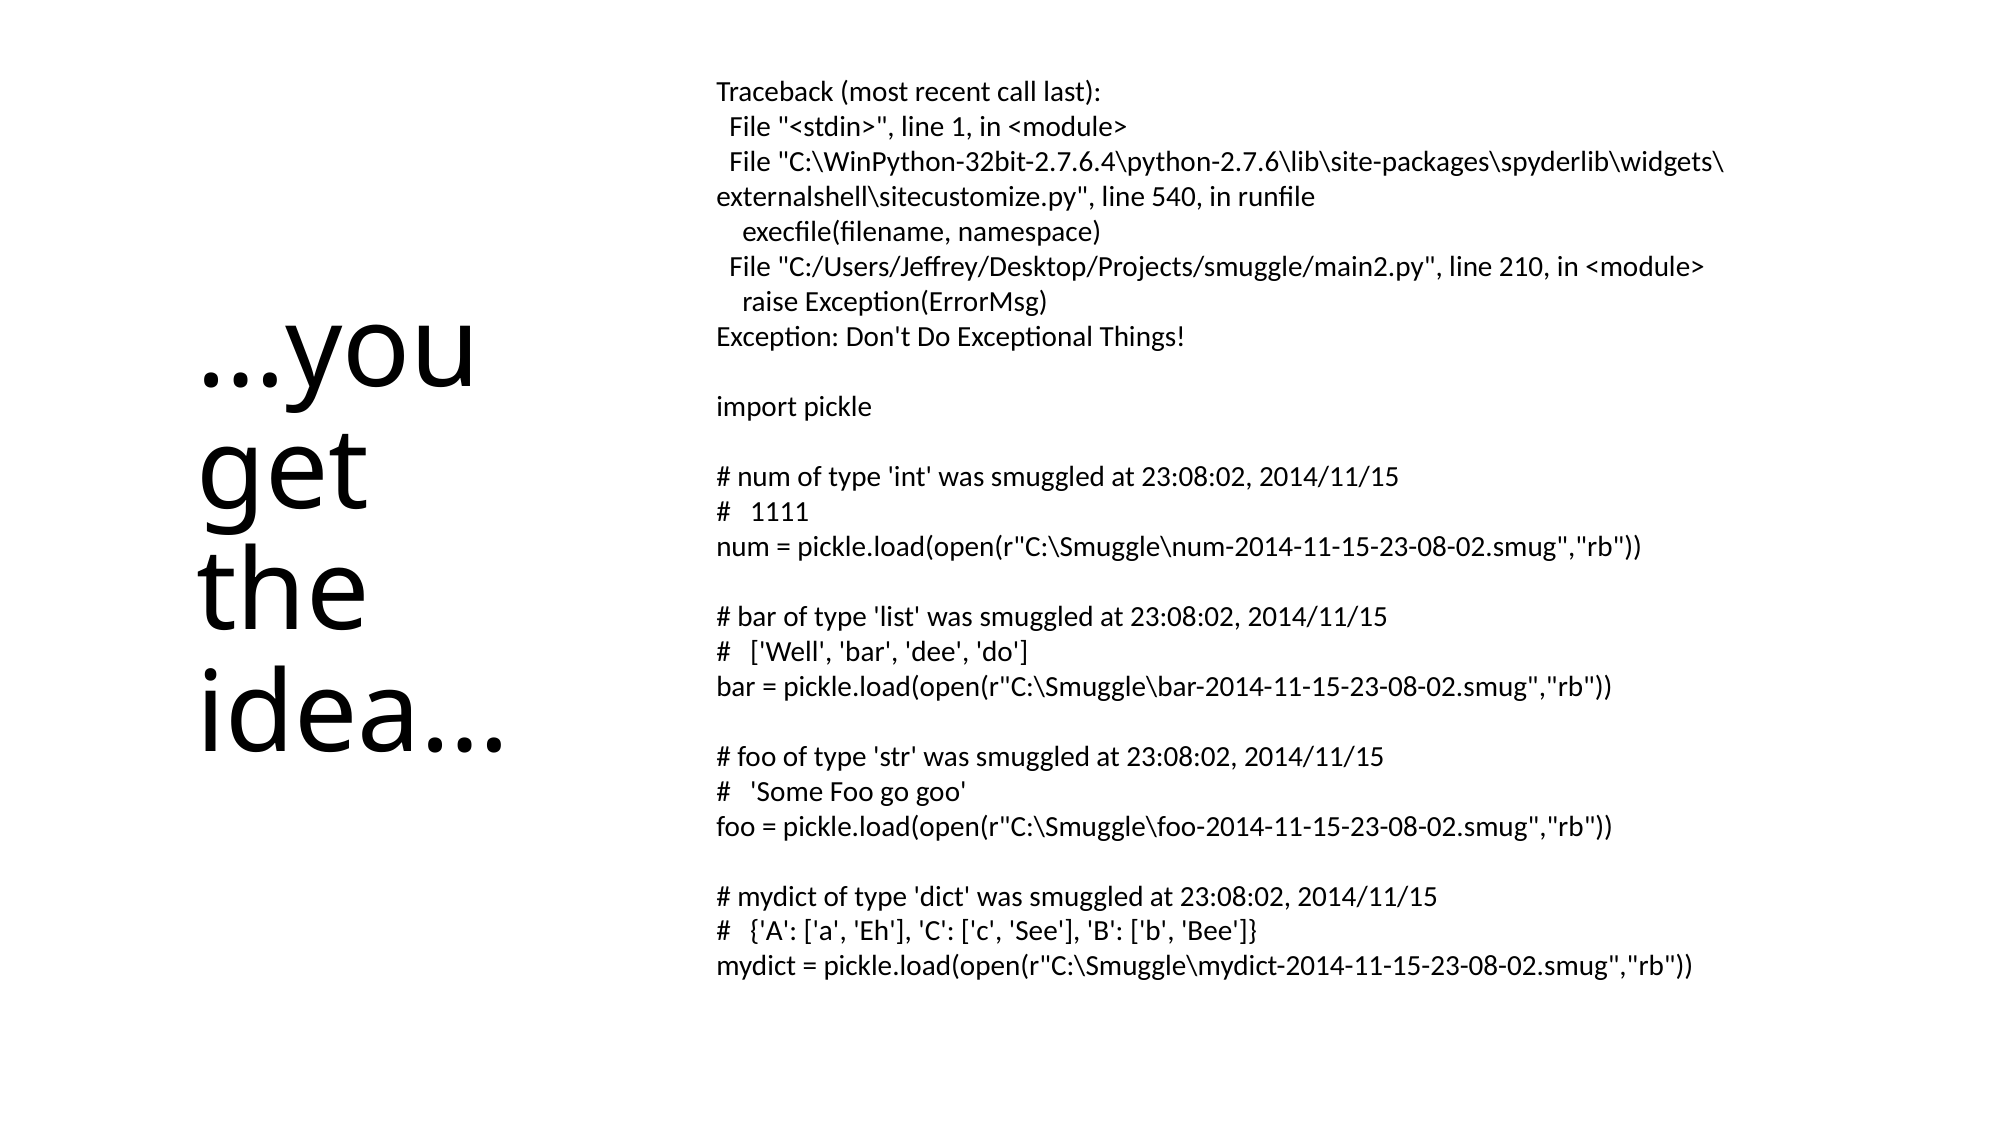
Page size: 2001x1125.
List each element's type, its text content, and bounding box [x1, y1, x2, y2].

title …you get the idea… [181, 136, 543, 929]
text_box Traceback (most recent call last): File "<stdin>", line 1, in <module> File "C:\WinPython-32bit-2.7.6.4\python-2.7.6\lib\site-packages\spyderlib\widgets\externalshell\sitecustomize.py", line 540, in runfile execfile(filename, namespace) File "C:/Users/Jeffrey/Desktop/Projects/smuggle/main2.py", line 210, in <module> raise Exception(ErrorMsg) Exception: Don't Do Exceptional Things! import pickle # num of type 'int' was smuggled at 23:08:02, 2014/11/15 # 1111 num = pickle.load(open(r"C:\Smuggle\num-2014-11-15-23-08-02.smug","rb")) # bar of type 'list' was smuggled at 23:08:02, 2014/11/15 # ['Well', 'bar', 'dee', 'do'] bar = pickle.load(open(r"C:\Smuggle\bar-2014-11-15-23-08-02.smug","rb")) # foo of type 'str' was smuggled at 23:08:02, 2014/11/15 # 'Some Foo go goo' foo = pickle.load(open(r"C:\Smuggle\foo-2014-11-15-23-08-02.smug","rb")) # mydict of type 'dict' was smuggled at 23:08:02, 2014/11/15 # {'A': ['a', 'Eh'], 'C': ['c', 'See'], 'B': ['b', 'Bee']} mydict = pickle.load(open(r"C:\Smuggle\mydict-2014-11-15-23-08-02.smug","rb")) [701, 65, 1764, 989]
